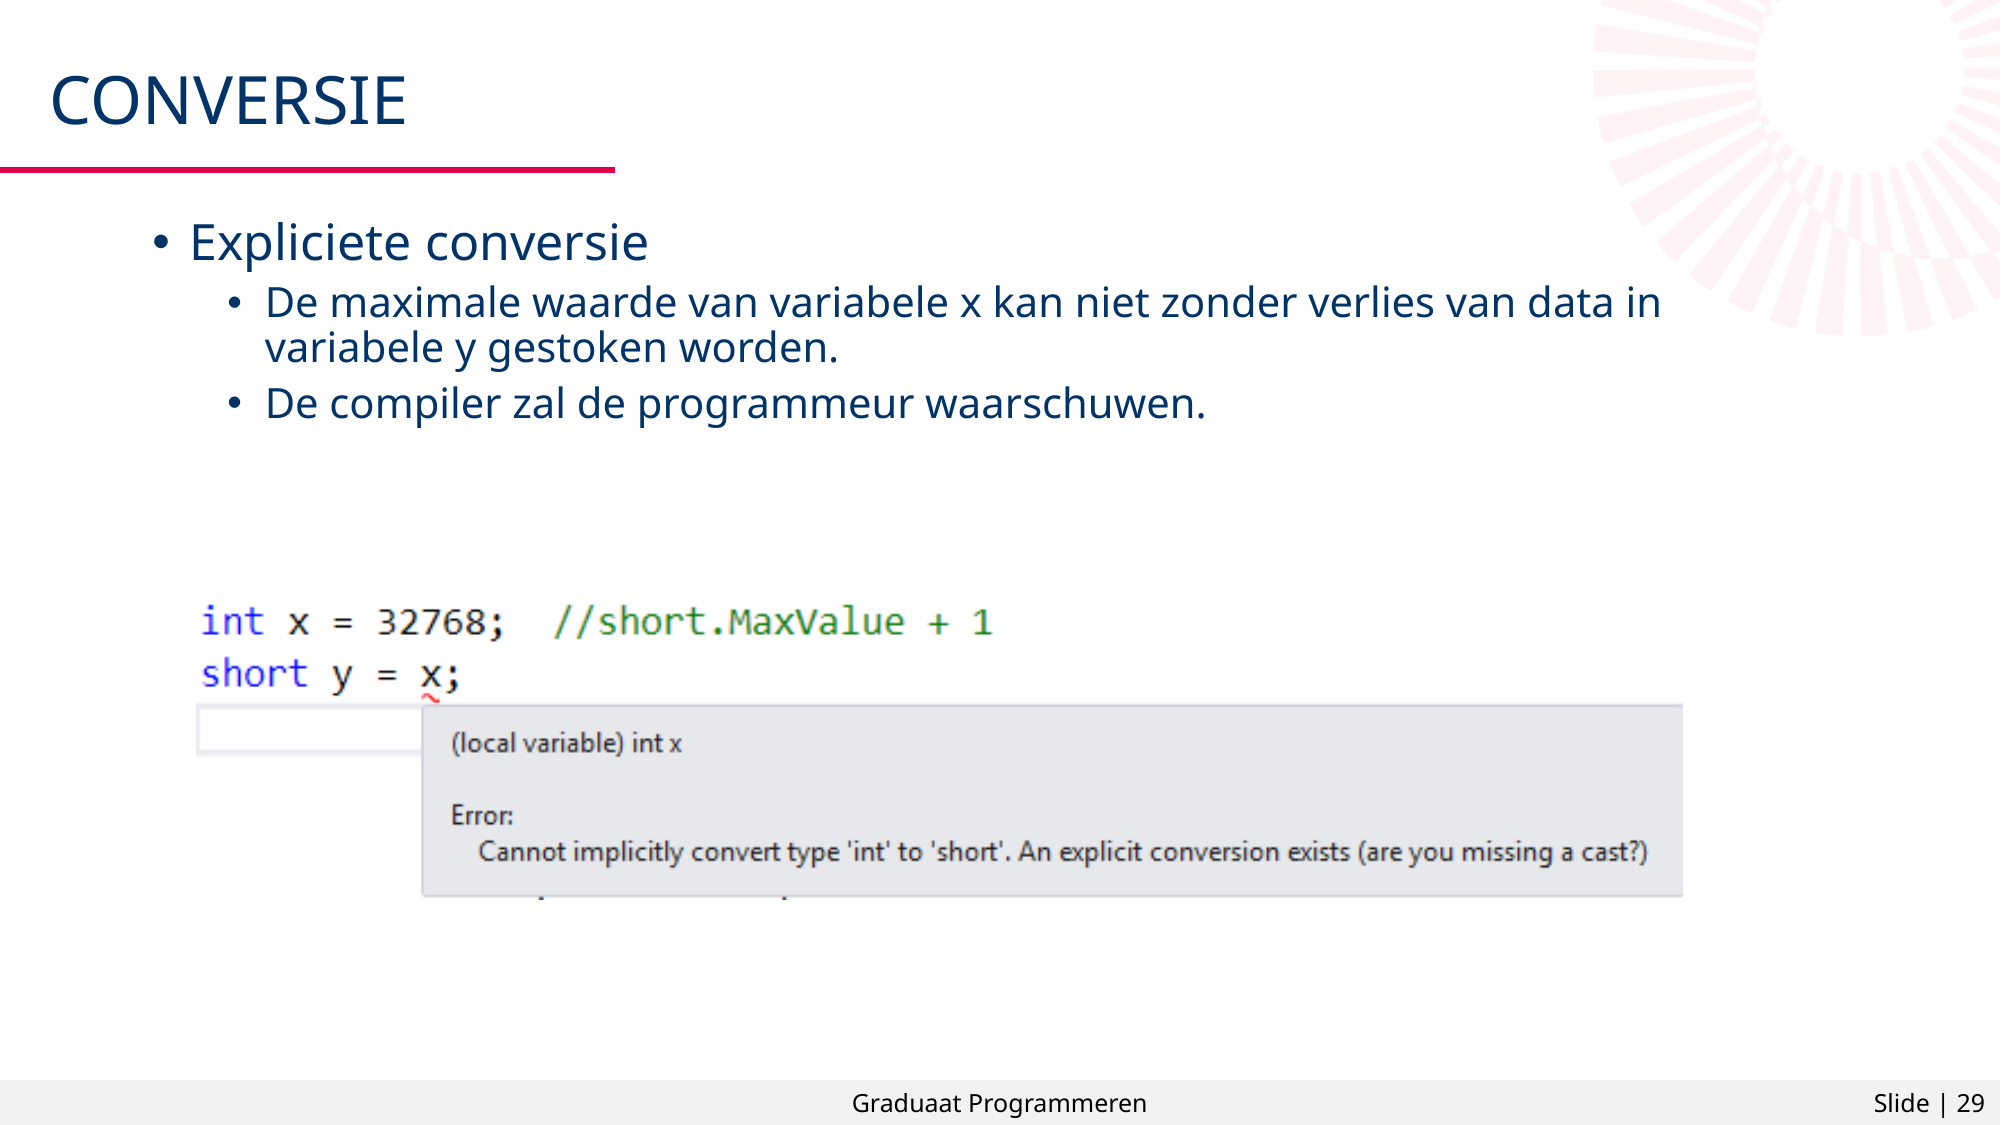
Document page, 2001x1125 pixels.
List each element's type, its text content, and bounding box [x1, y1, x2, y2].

list Expliciete conversie De maximale waarde van variabele x kan niet zonder verlies van data in variabele y gestoken worden. De compiler zal de programmeur waarschuwen. [137, 210, 1863, 1022]
title Conversie [34, 59, 1863, 171]
picture [196, 592, 1683, 900]
picture [1523, 0, 2000, 368]
